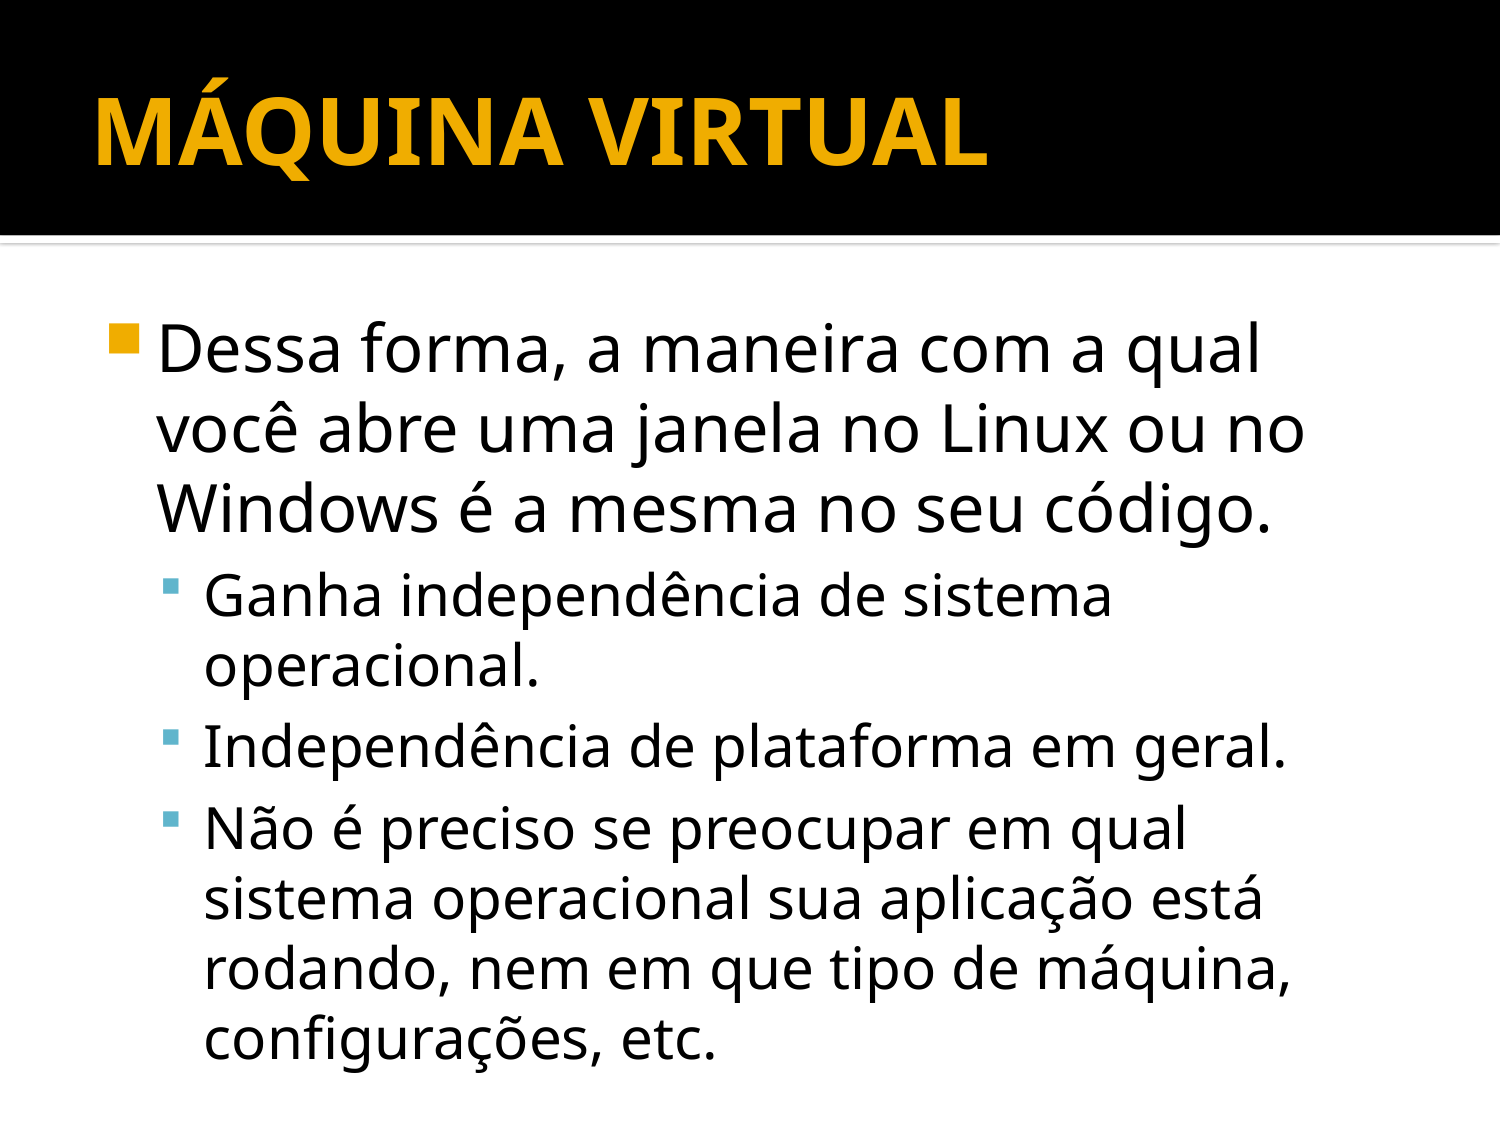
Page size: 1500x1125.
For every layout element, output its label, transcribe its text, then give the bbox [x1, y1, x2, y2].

list Dessa forma, a maneira com a qual você abre uma janela no Linux ou no Windows é a mesma no seu código. Ganha independência de sistema operacional. Independência de plataforma em geral. Não é preciso se preocupar em qual sistema operacional sua aplicação está rodando, nem em que tipo de máquina, configurações, etc. [75, 291, 1425, 1050]
title MÁQUINA VIRTUAL [75, 25, 1425, 231]
